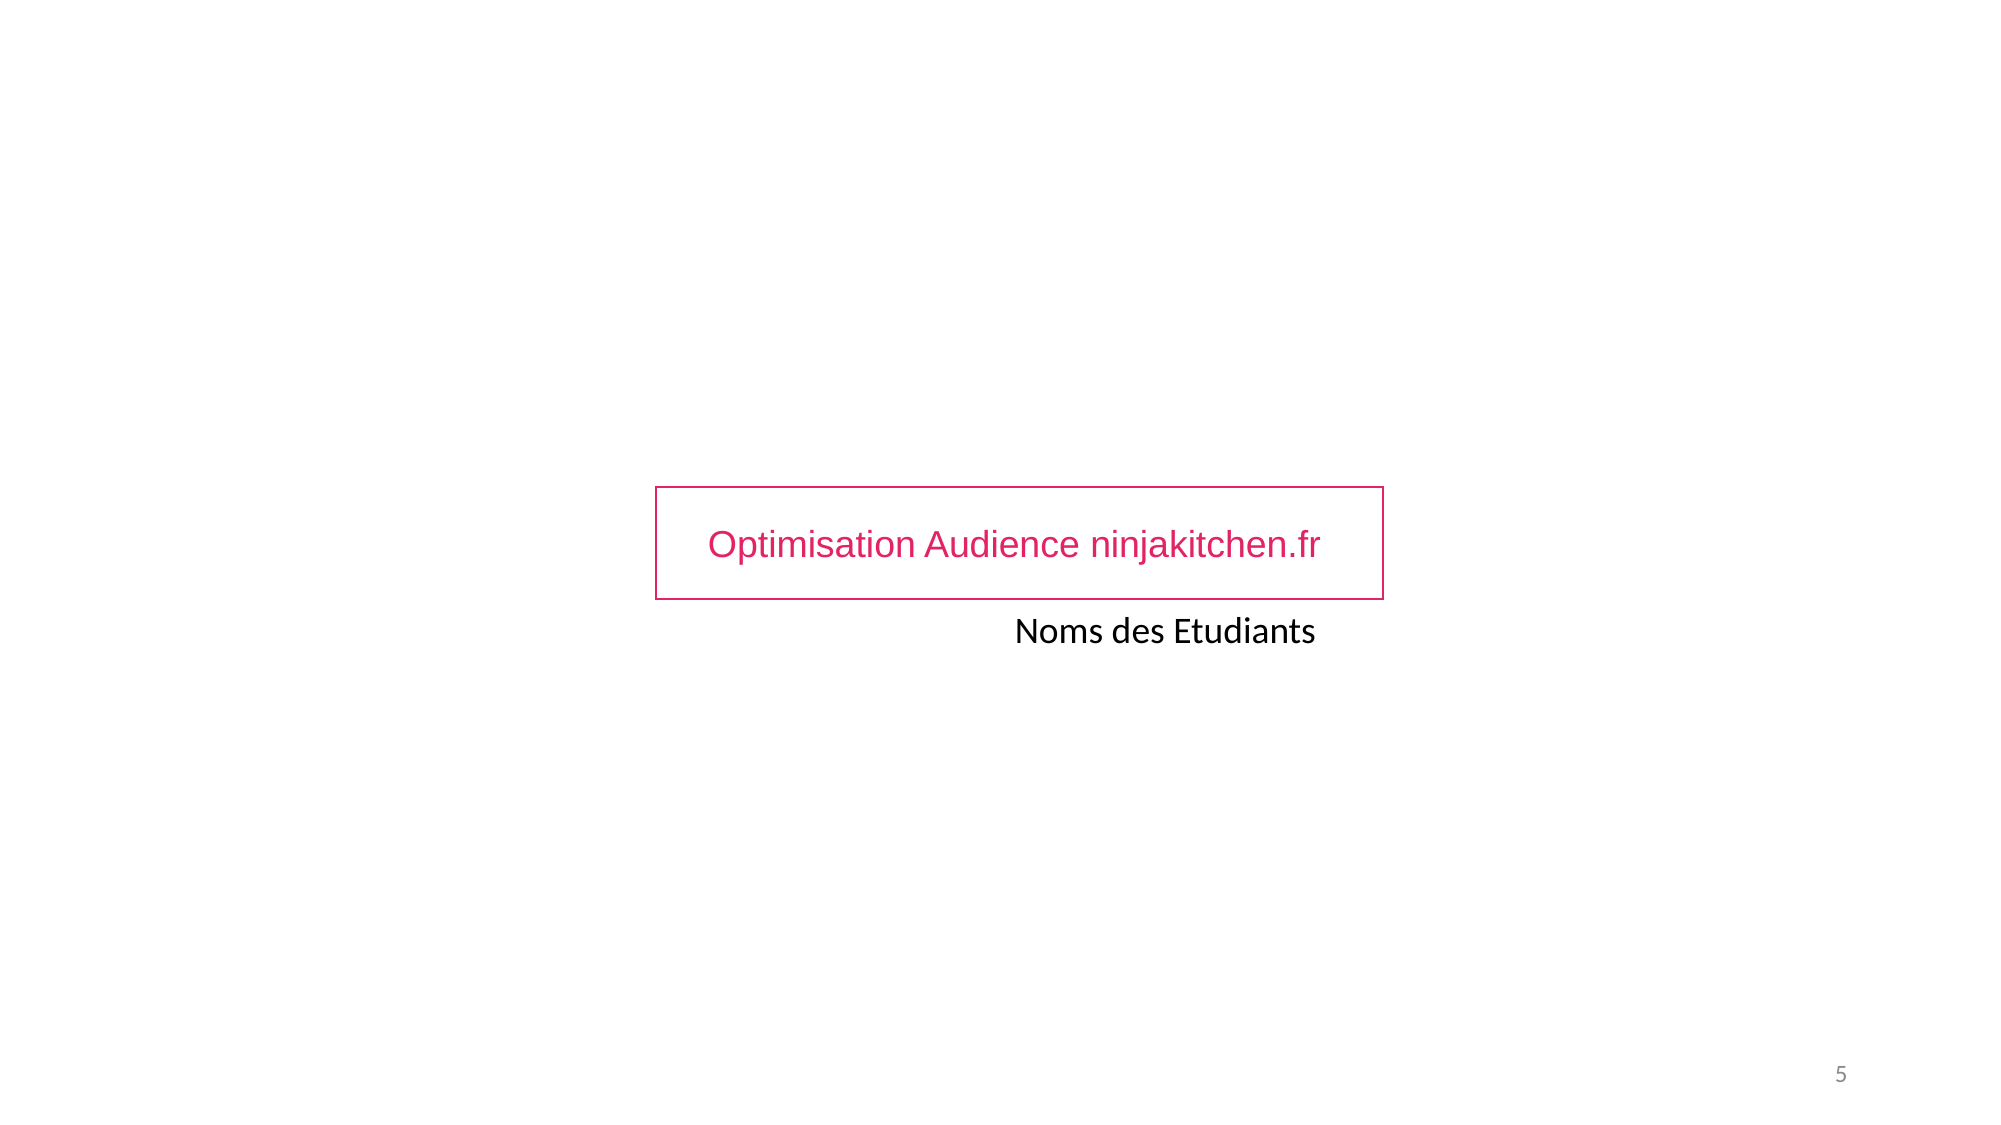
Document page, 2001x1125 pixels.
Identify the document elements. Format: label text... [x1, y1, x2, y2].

text_box Optimisation Audience ninjakitchen.fr [655, 486, 1384, 600]
slide_number 5 [1412, 1042, 1863, 1103]
text_box Noms des Etudiants [999, 598, 1384, 659]
